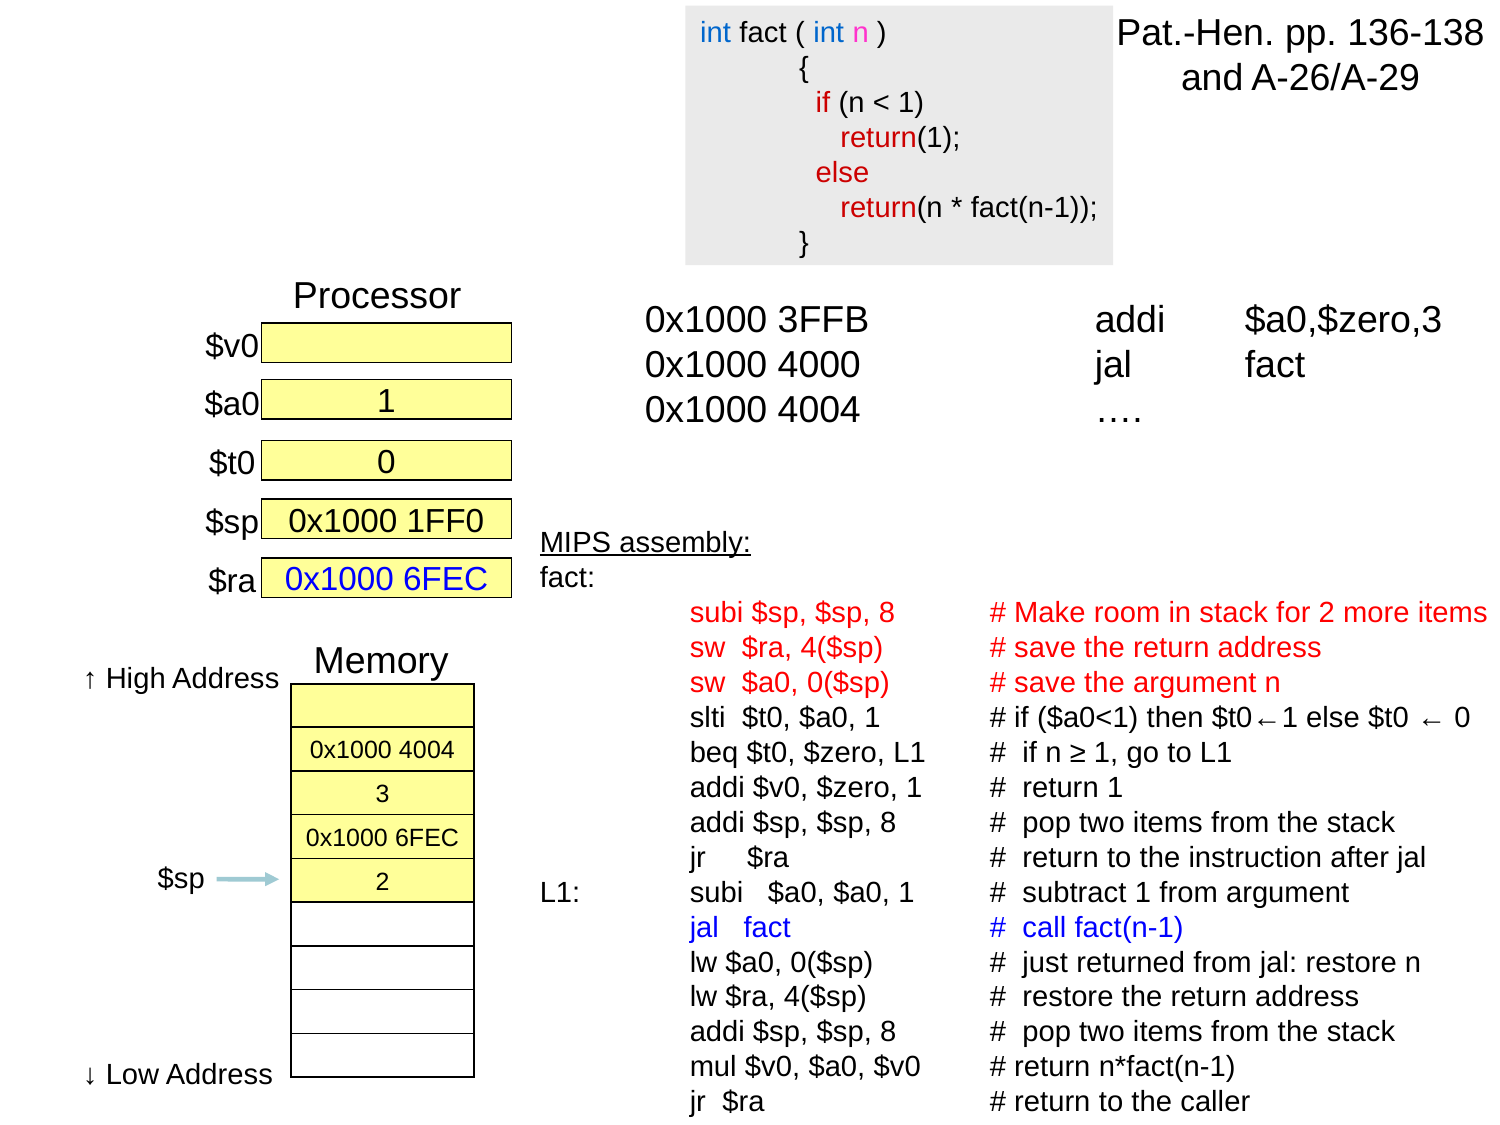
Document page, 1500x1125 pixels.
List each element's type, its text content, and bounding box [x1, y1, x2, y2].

text_box int fact ( int n ) { if (n < 1) return(1); else return(n * fact(n-1)); } [685, 5, 1114, 266]
text_box 0x1000 1FF0 [274, 498, 512, 539]
text_box Processor [277, 264, 477, 324]
text_box 0 [271, 440, 512, 480]
text_box [290, 945, 475, 989]
text_box 2 [290, 858, 475, 902]
text_box 1 [276, 379, 512, 419]
text_box $ra [193, 551, 272, 606]
text_box 0x1000 3FFB addi $a0,$zero,3 0x1000 4000 jal fact 0x1000 4004 …. [630, 287, 1458, 438]
text_box Memory [298, 628, 464, 689]
text_box $v0 [190, 316, 274, 371]
text_box [290, 989, 475, 1033]
text_box $a0 [189, 375, 276, 430]
text_box Pat.-Hen. pp. 136-138 and A-26/A-29 [1101, 0, 1500, 105]
text_box [274, 322, 512, 363]
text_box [142, 851, 280, 903]
text_box ↑ High Address [68, 652, 295, 702]
text_box 0x1000 6FEC [290, 814, 475, 858]
text_box ↓ Low Address [68, 1048, 289, 1098]
text_box MIPS assembly: fact: subi $sp, $sp, 8 # Make room in stack for 2 more items sw $ra, 4($sp) # save the return address sw $a0, 0($sp) # save the argument n slti $t0, $a0, 1 # if ($a0<1) then $t0←1 else $t0 ← 0 beq $t0, $zero, L1 # if n ≥ 1, go to L1 addi $v0, $zero, 1 # return 1 addi $sp, $sp, 8 # pop two items from the stack jr $ra # return to the instruction after jal L1: subi $a0, $a0, 1 # subtract 1 from argument jal fact # call fact(n-1) lw $a0, 0($sp) # just returned from jal: restore n lw $ra, 4($sp) # restore the return address addi $sp, $sp, 8 # pop two items from the stack mul $v0, $a0, $v0 # return n*fact(n-1) jr $ra # return to the caller [525, 515, 1500, 1125]
text_box 0x1000 4004 [290, 727, 475, 770]
text_box [290, 902, 475, 945]
text_box [290, 683, 475, 727]
text_box $t0 [194, 433, 271, 489]
text_box $sp [190, 492, 274, 548]
text_box 0x1000 6FEC [272, 557, 512, 598]
text_box [290, 1033, 475, 1078]
text_box 3 [290, 770, 475, 814]
